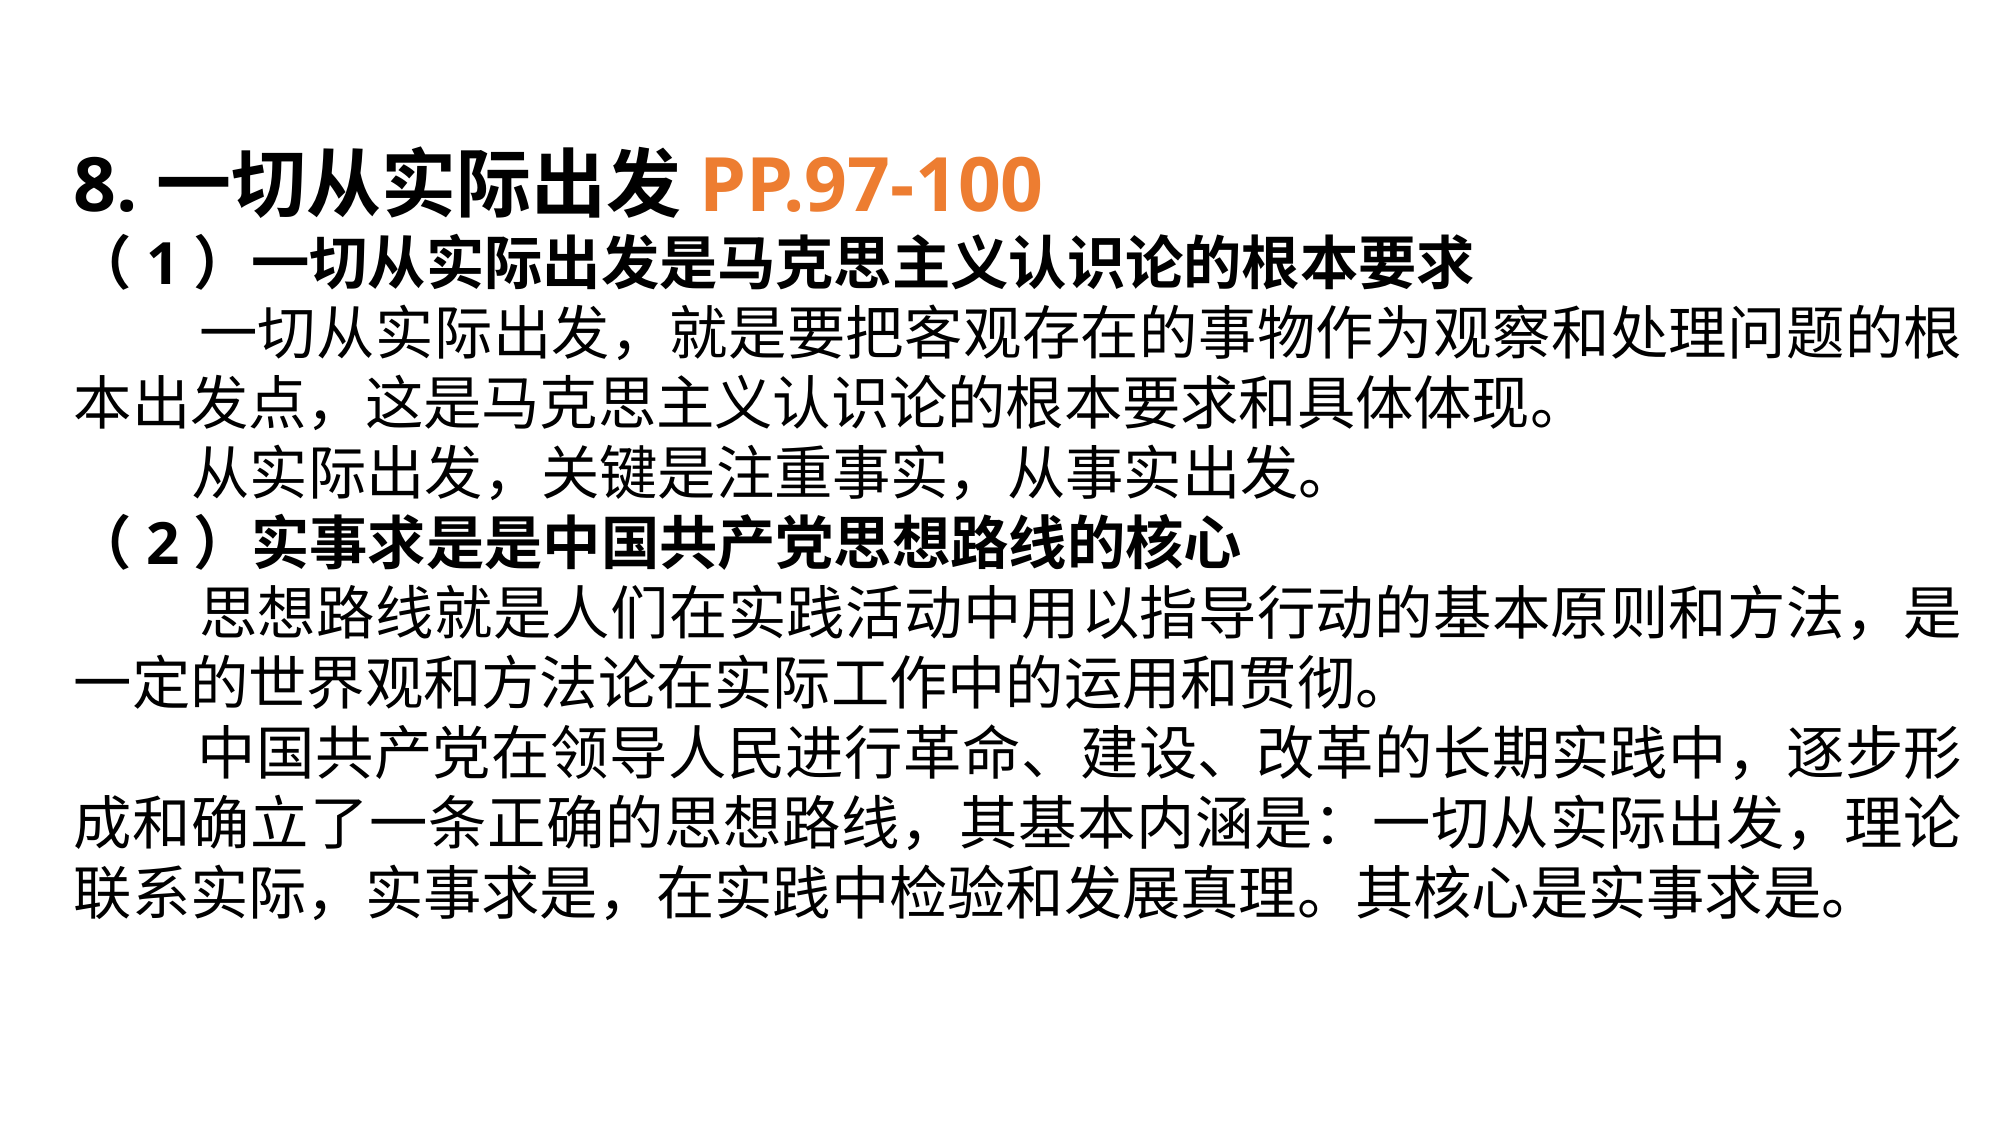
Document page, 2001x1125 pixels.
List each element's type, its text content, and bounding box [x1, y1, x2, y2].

text_box 8.一切从实际出发PP.97-100 （1）一切从实际出发是马克思主义认识论的根本要求 一切从实际出发，就是要把客观存在的事物作为观察和处理问题的根本出发点，这是马克思主义认识论的根本要求和具体体现。 从实际出发，关键是注重事实，从事实出发。 （2）实事求是是中国共产党思想路线的核心 思想路线就是人们在实践活动中用以指导行动的基本原则和方法，是一定的世界观和方法论在实际工作中的运用和贯彻。 中国共产党在领导人民进行革命、建设、改革的长期实践中，逐步形成和确立了一条正确的思想路线，其基本内涵是：一切从实际出发，理论联系实际，实事求是，在实践中检验和发展真理。其核心是实事求是。 [59, 128, 1977, 934]
